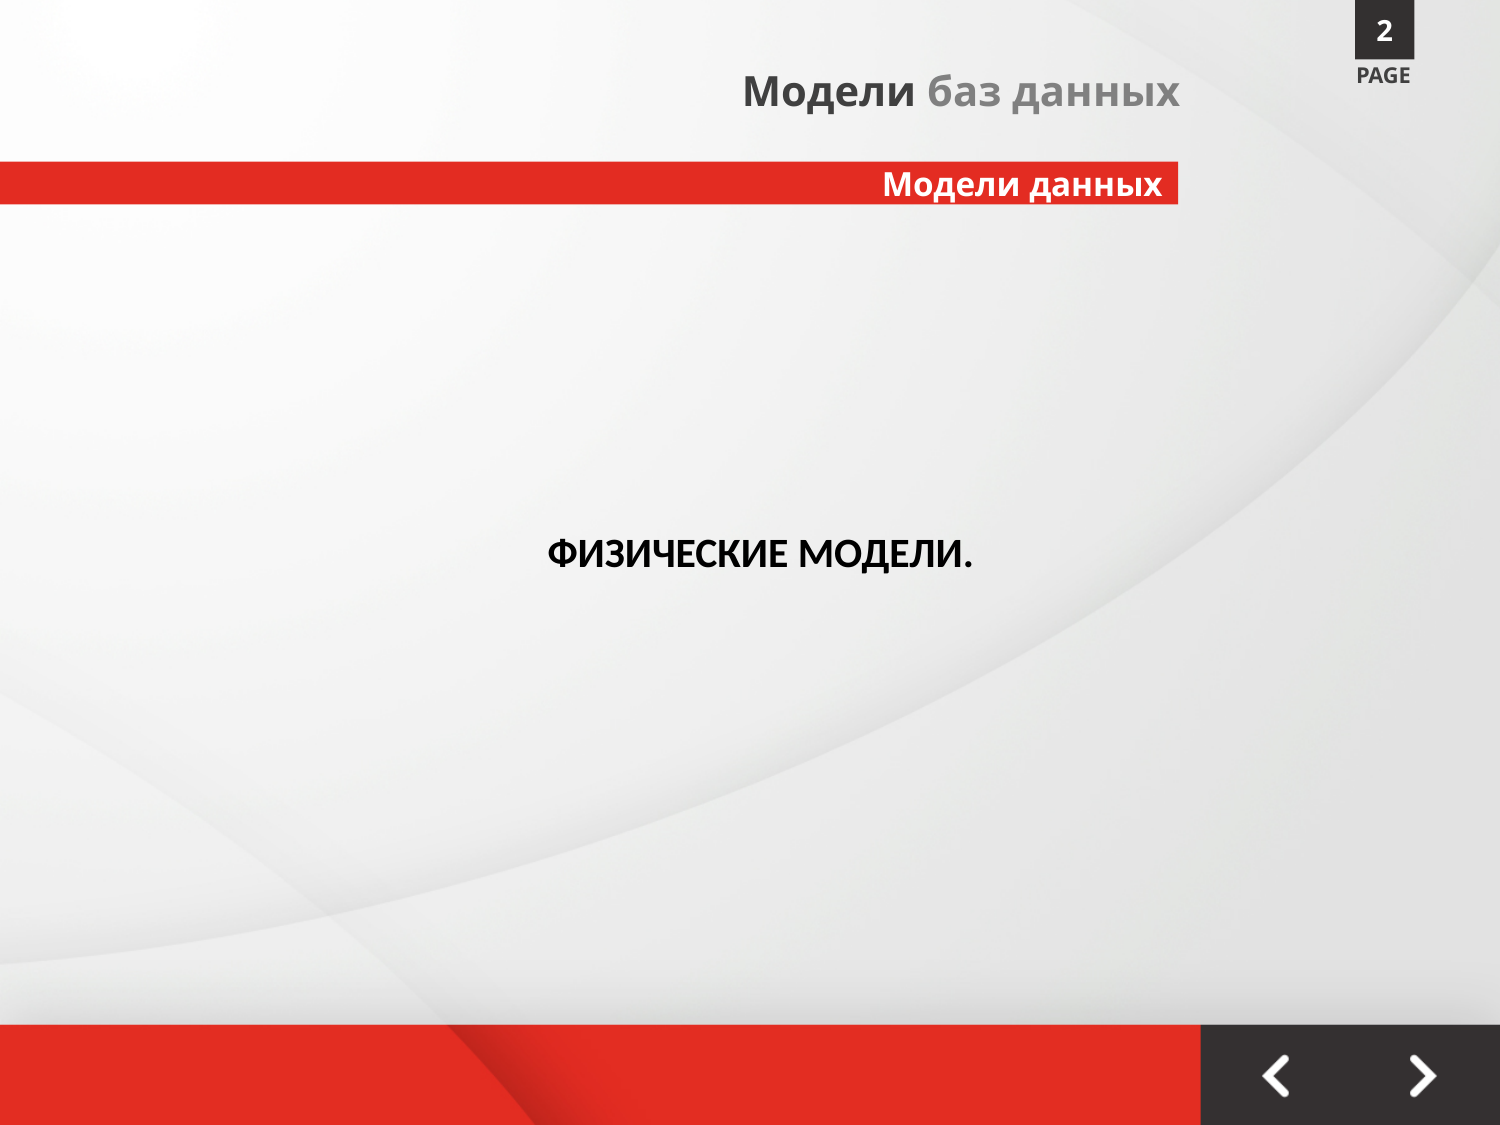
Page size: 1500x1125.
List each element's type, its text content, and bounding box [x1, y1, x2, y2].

picture [0, 0, 1500, 1125]
text_box Модели баз данных [22, 57, 1196, 123]
text_box ФИЗИЧЕСКИЕ МОДЕЛИ. [55, 518, 1467, 583]
subtitle Модели данных [0, 161, 1179, 205]
text_box PAGE [1341, 54, 1426, 96]
text_box 2 [1353, 0, 1417, 61]
